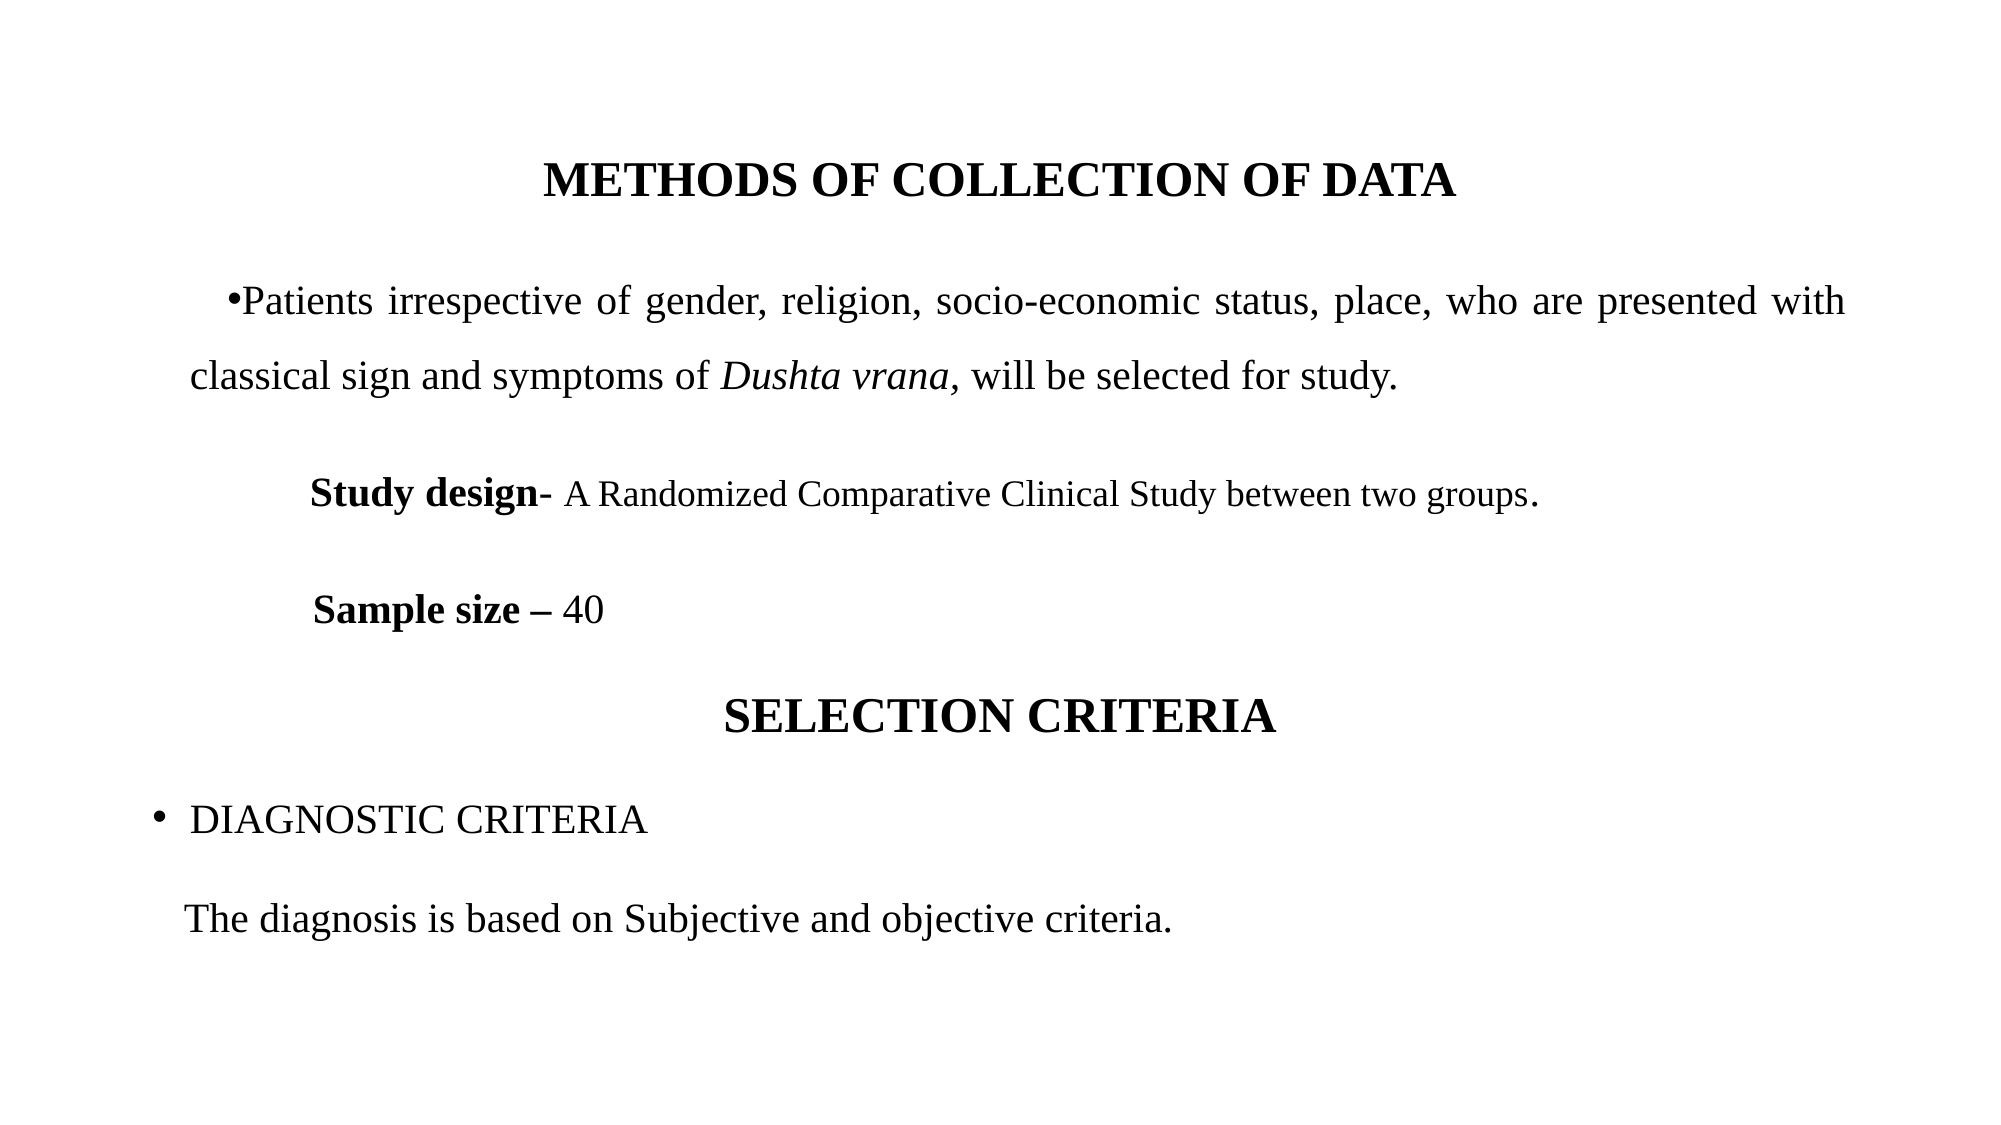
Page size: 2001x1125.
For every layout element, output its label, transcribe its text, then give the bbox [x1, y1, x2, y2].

list METHODS OF COLLECTION OF DATA Patients irrespective of gender, religion, socio-economic status, place, who are presented with classical sign and symptoms of Dushta vrana, will be selected for study. Study design- A Randomized Comparative Clinical Study between two groups. Sample size – 40 SELECTION CRITERIA DIAGNOSTIC CRITERIA The diagnosis is based on Subjective and objective criteria. [137, 129, 1863, 1014]
